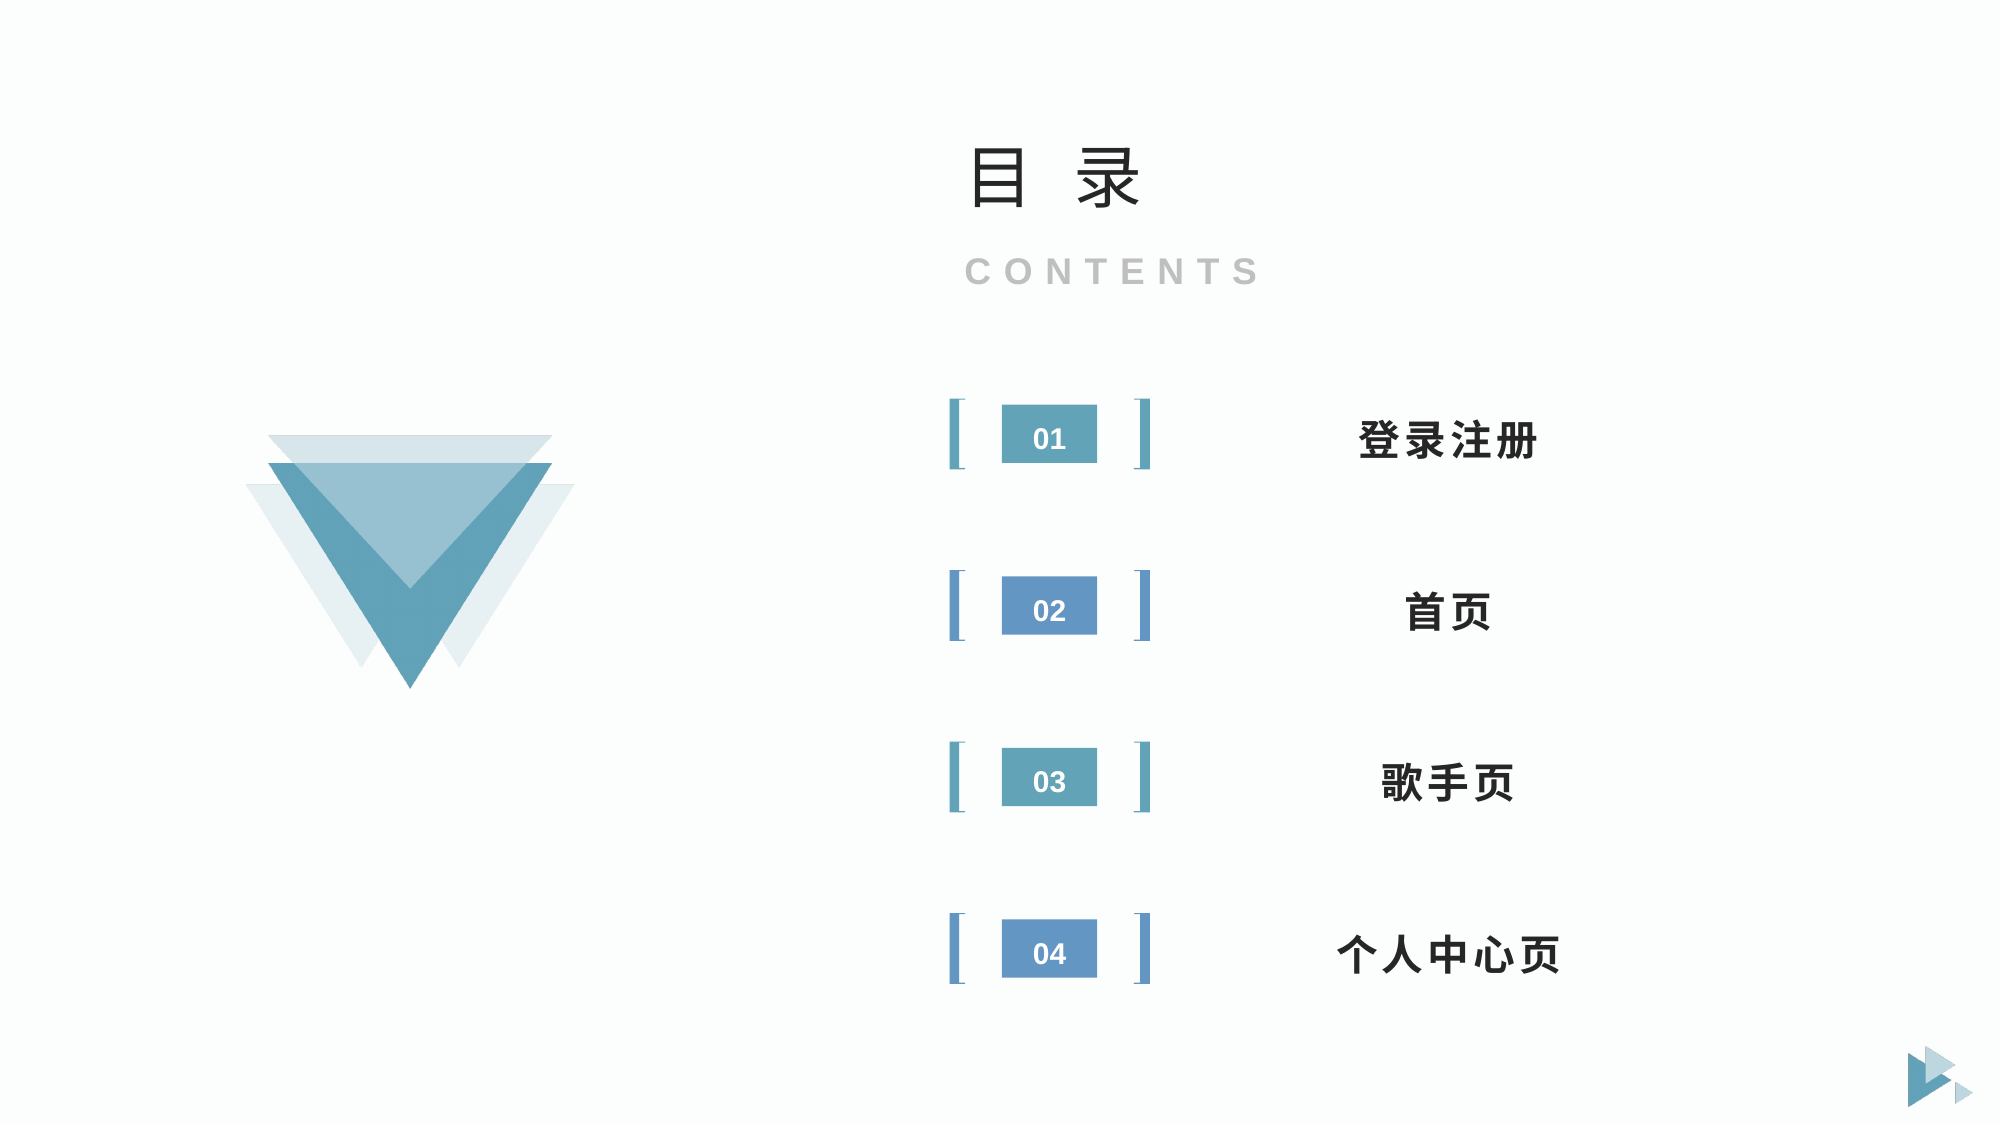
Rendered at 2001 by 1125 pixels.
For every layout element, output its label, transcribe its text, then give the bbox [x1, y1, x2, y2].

text_box [1133, 570, 1150, 641]
text_box 歌手页 [1180, 710, 1717, 844]
picture [1881, 1028, 2000, 1125]
text_box [949, 398, 966, 470]
text_box 04 [1001, 918, 1098, 979]
text_box 首页 [1180, 538, 1717, 673]
text_box [949, 741, 966, 813]
text_box 03 [1001, 747, 1098, 807]
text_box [949, 109, 1490, 300]
picture [50, 359, 770, 765]
text_box [1133, 398, 1150, 470]
text_box 个人中心页 [1180, 881, 1717, 1016]
text_box 02 [1001, 575, 1098, 636]
text_box [949, 570, 966, 641]
text_box [1132, 912, 1151, 986]
text_box [1133, 741, 1150, 813]
text_box 01 [1001, 404, 1098, 464]
text_box [948, 912, 967, 986]
text_box 登录注册 [1180, 366, 1717, 501]
